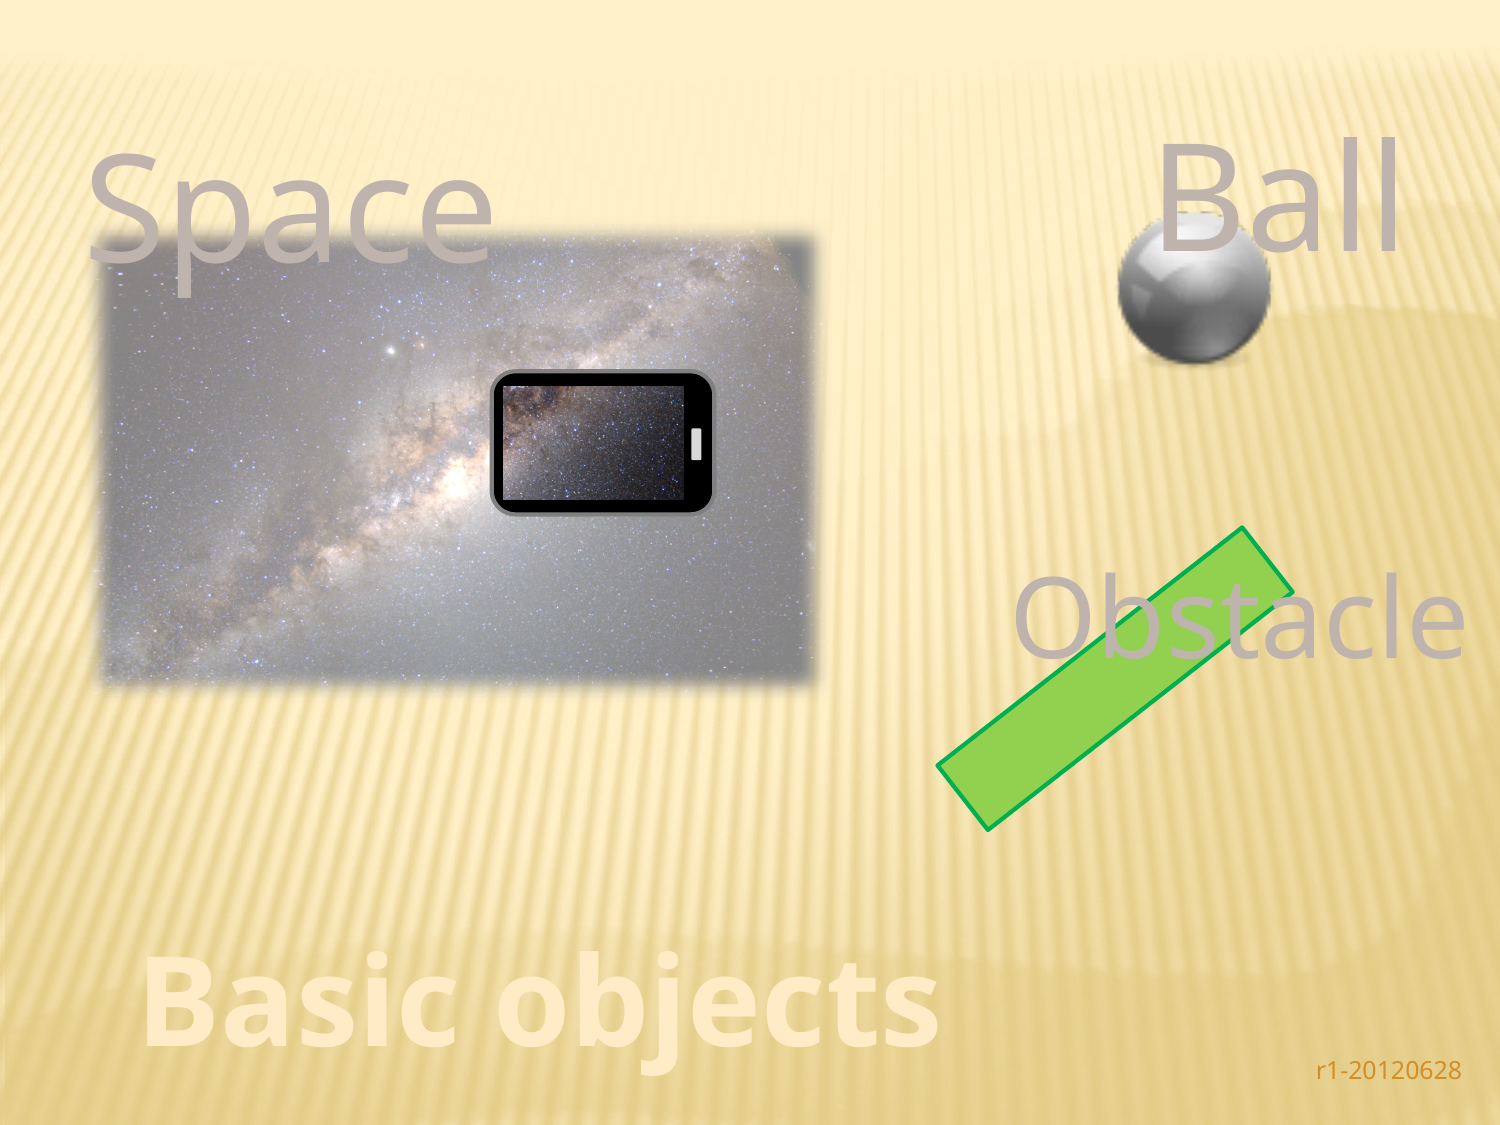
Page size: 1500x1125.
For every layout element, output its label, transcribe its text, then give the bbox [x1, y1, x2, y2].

text_box Obstacle [994, 538, 1486, 689]
text_box Space [68, 105, 514, 301]
picture [1112, 210, 1278, 376]
text_box Basic objects [121, 913, 959, 1079]
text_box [491, 370, 715, 515]
text_box [1225, 525, 1254, 538]
picture [81, 218, 832, 705]
footer r1-20120628 [927, 1046, 1478, 1095]
text_box [935, 689, 1172, 833]
text_box Ball [1134, 93, 1424, 289]
